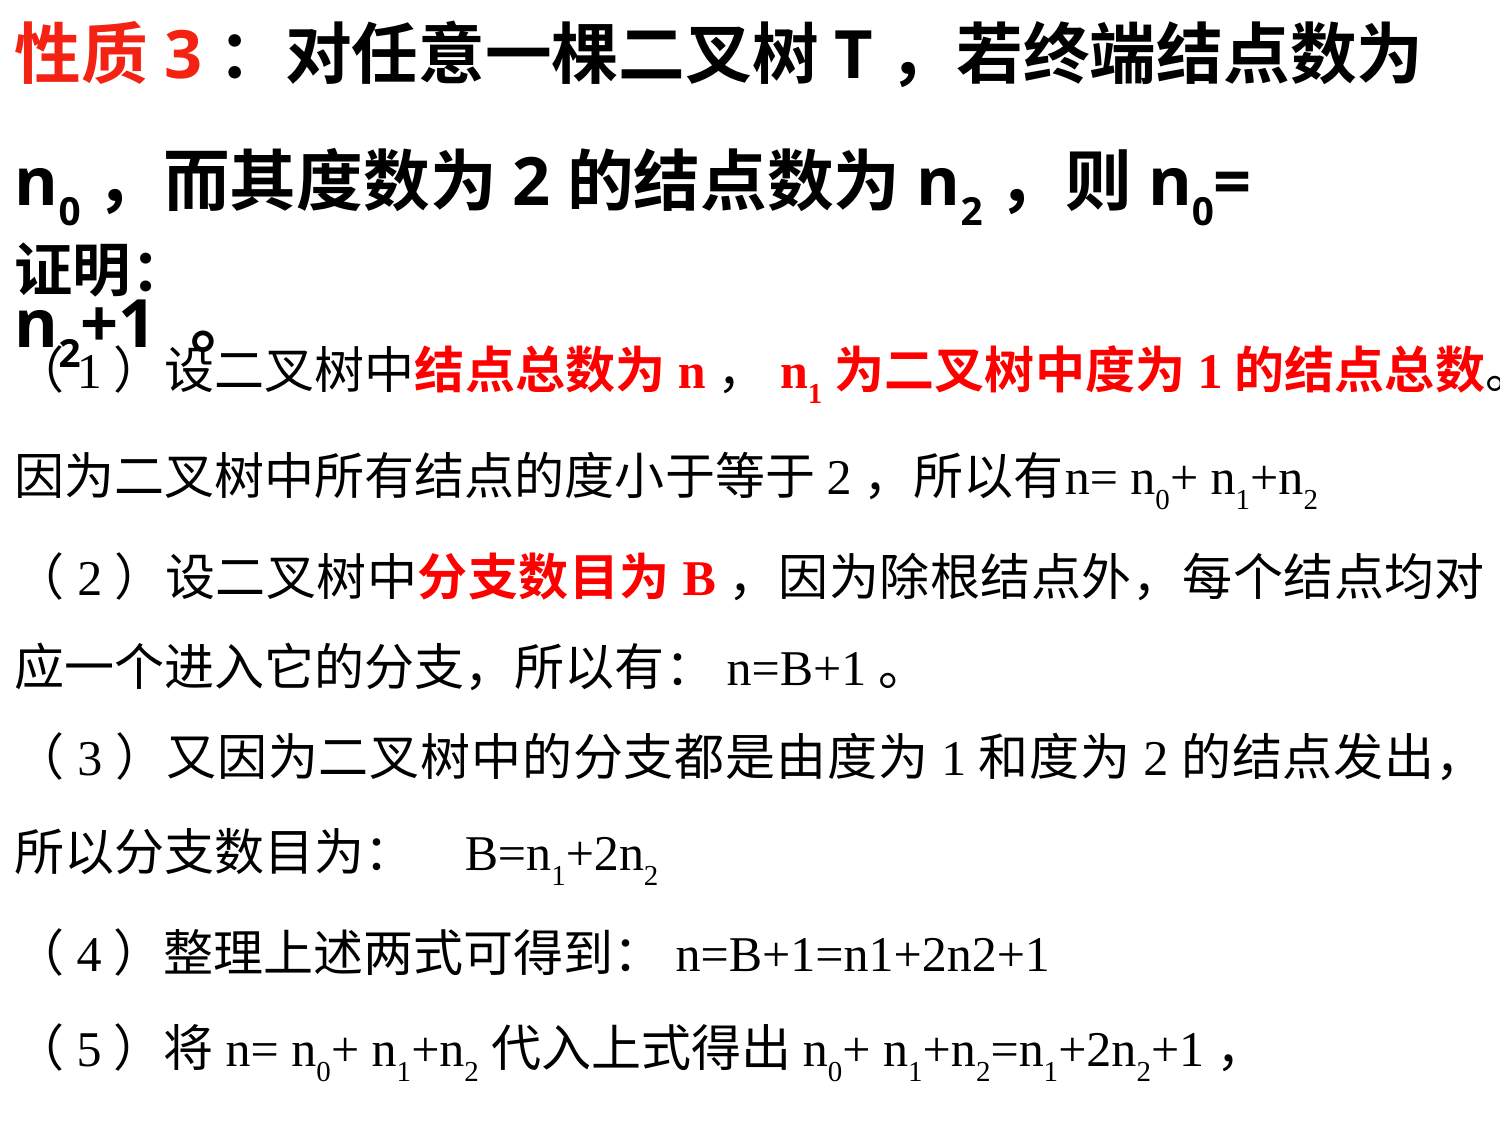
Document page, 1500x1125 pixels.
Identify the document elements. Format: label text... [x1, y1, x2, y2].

text_box 性质3：对任意一棵二叉树T，若终端结点数为n0，而其度数为2的结点数为n2，则n0= n2+1 。 [0, 0, 1500, 190]
text_box 证明： （1）设二叉树中结点总数为n，n1为二叉树中度为1的结点总数。因为二叉树中所有结点的度小于等于2，所以有 n= n0+ n1+n2 （2）设二叉树中分支数目为B，因为除根结点外，每个结点均对应一个进入它的分支，所以有：n=B+1。 （3）又因为二叉树中的分支都是由度为1和度为2的结点发出，所以分支数目为： B=n1+2n2 （4）整理上述两式可得到：n=B+1=n1+2n2+1 （5）将n= n0+ n1+n2代入上式得出n0+ n1+n2=n1+2n2+1， 整理后得n0= n2+1，故结论成立。 [0, 190, 1500, 1125]
